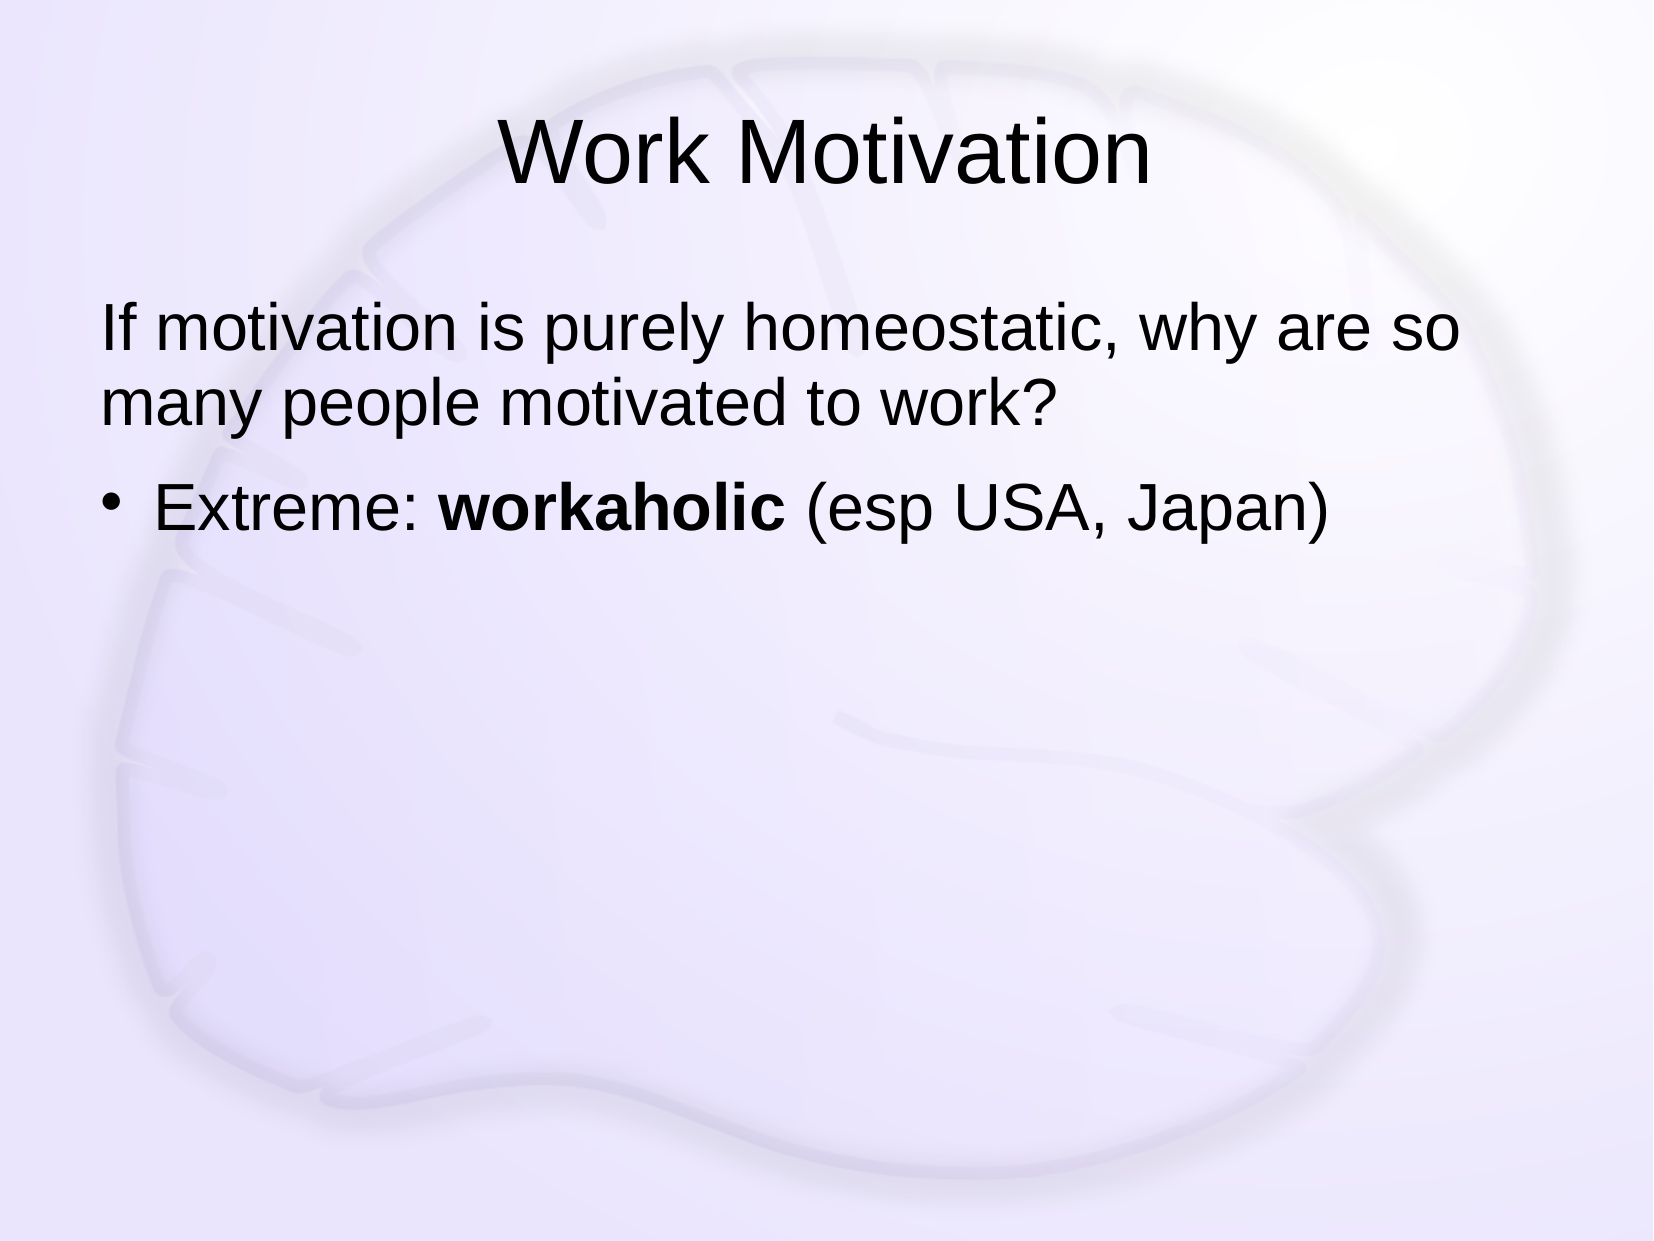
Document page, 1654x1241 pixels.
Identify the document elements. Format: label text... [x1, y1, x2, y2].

title Work Motivation [82, 49, 1571, 257]
list If motivation is purely homeostatic, why are so many people motivated to work? Extreme: workaholic (esp USA, Japan) [82, 290, 1571, 1110]
picture [0, 0, 1654, 1241]
